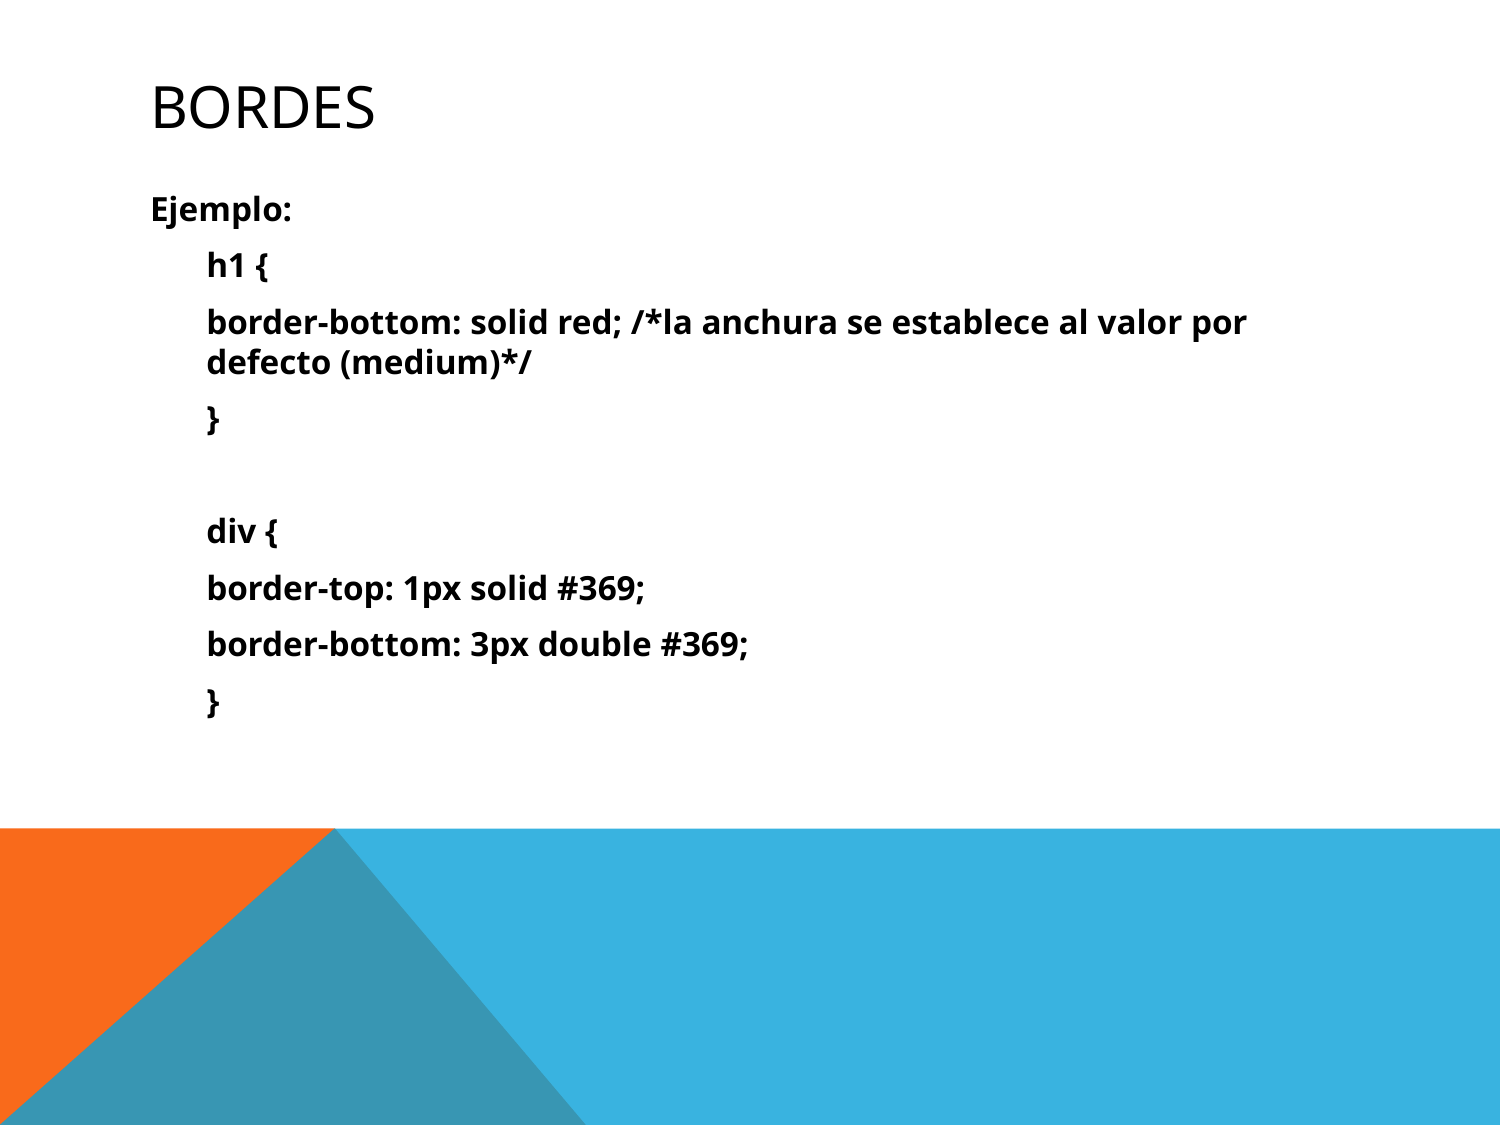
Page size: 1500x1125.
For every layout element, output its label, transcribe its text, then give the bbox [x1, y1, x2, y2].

list Ejemplo: h1 { border-bottom: solid red; /*la anchura se establece al valor por defecto (medium)*/ } div { border-top: 1px solid #369; border-bottom: 3px double #369; } [135, 180, 1369, 768]
title Bordes [135, 60, 1369, 150]
